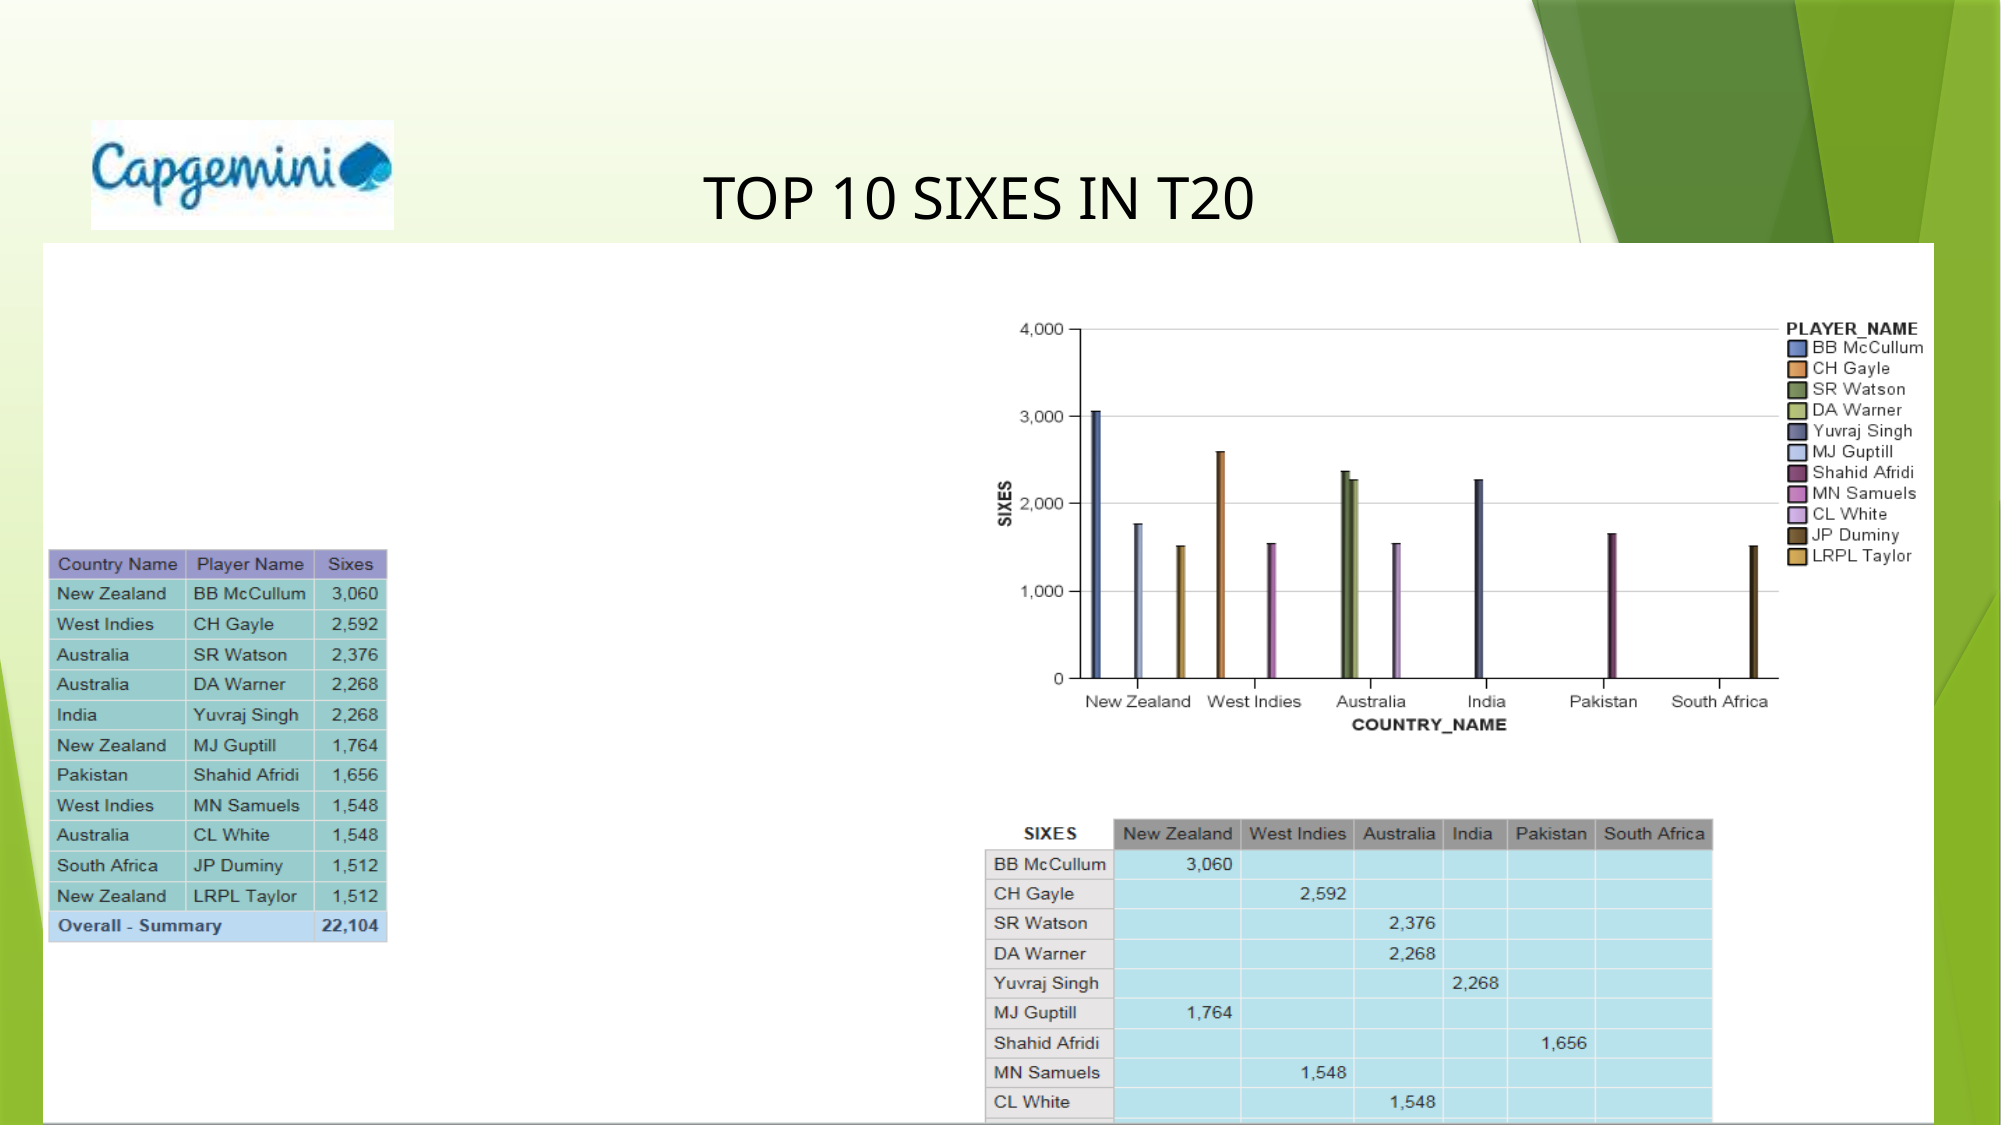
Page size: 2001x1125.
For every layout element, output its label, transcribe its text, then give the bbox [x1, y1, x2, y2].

text_box TOP 10 SIXES IN T20 [688, 153, 1272, 239]
picture [91, 120, 394, 230]
picture [42, 243, 1935, 1125]
